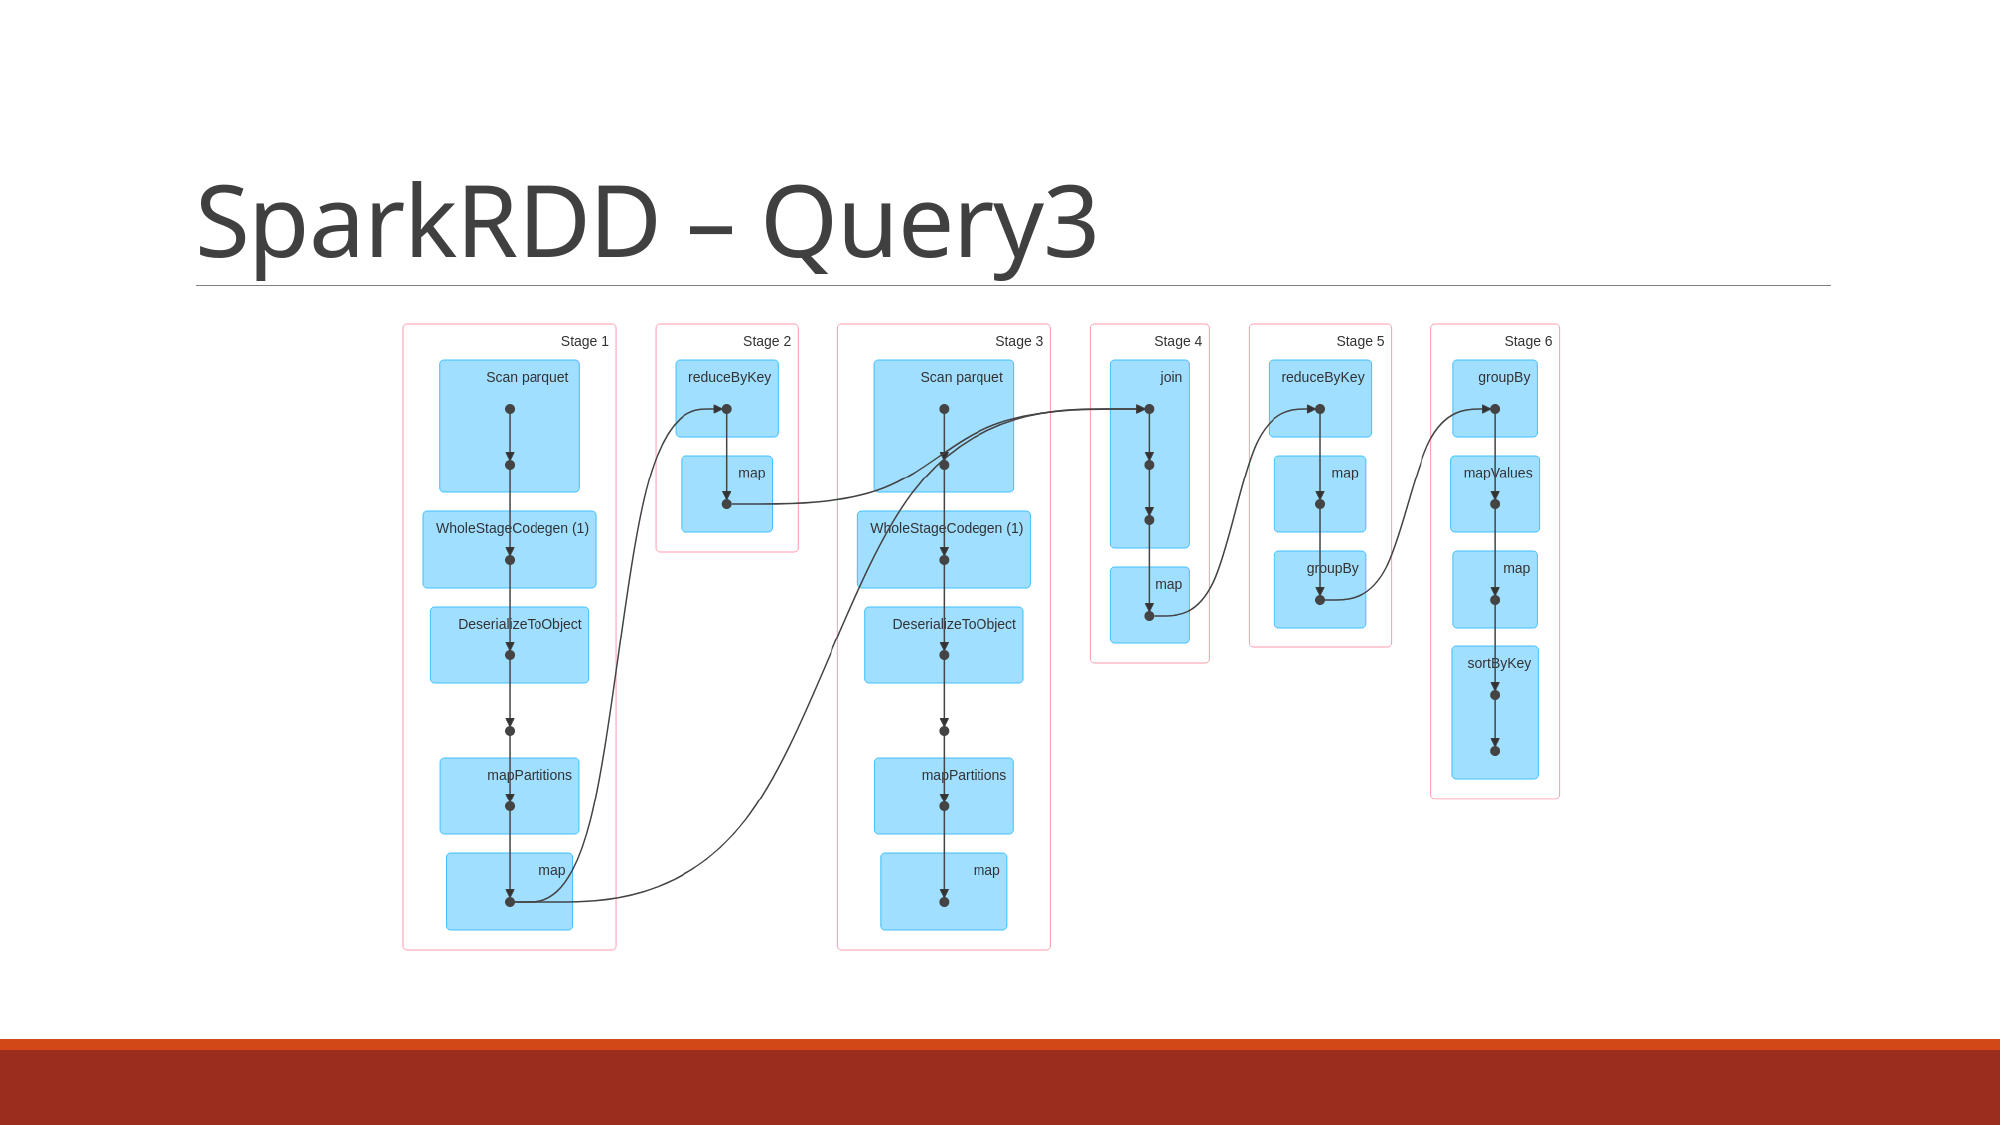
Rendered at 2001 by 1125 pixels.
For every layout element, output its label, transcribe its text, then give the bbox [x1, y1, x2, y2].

title SparkRDD – Query3 [180, 47, 1830, 285]
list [388, 317, 1570, 962]
